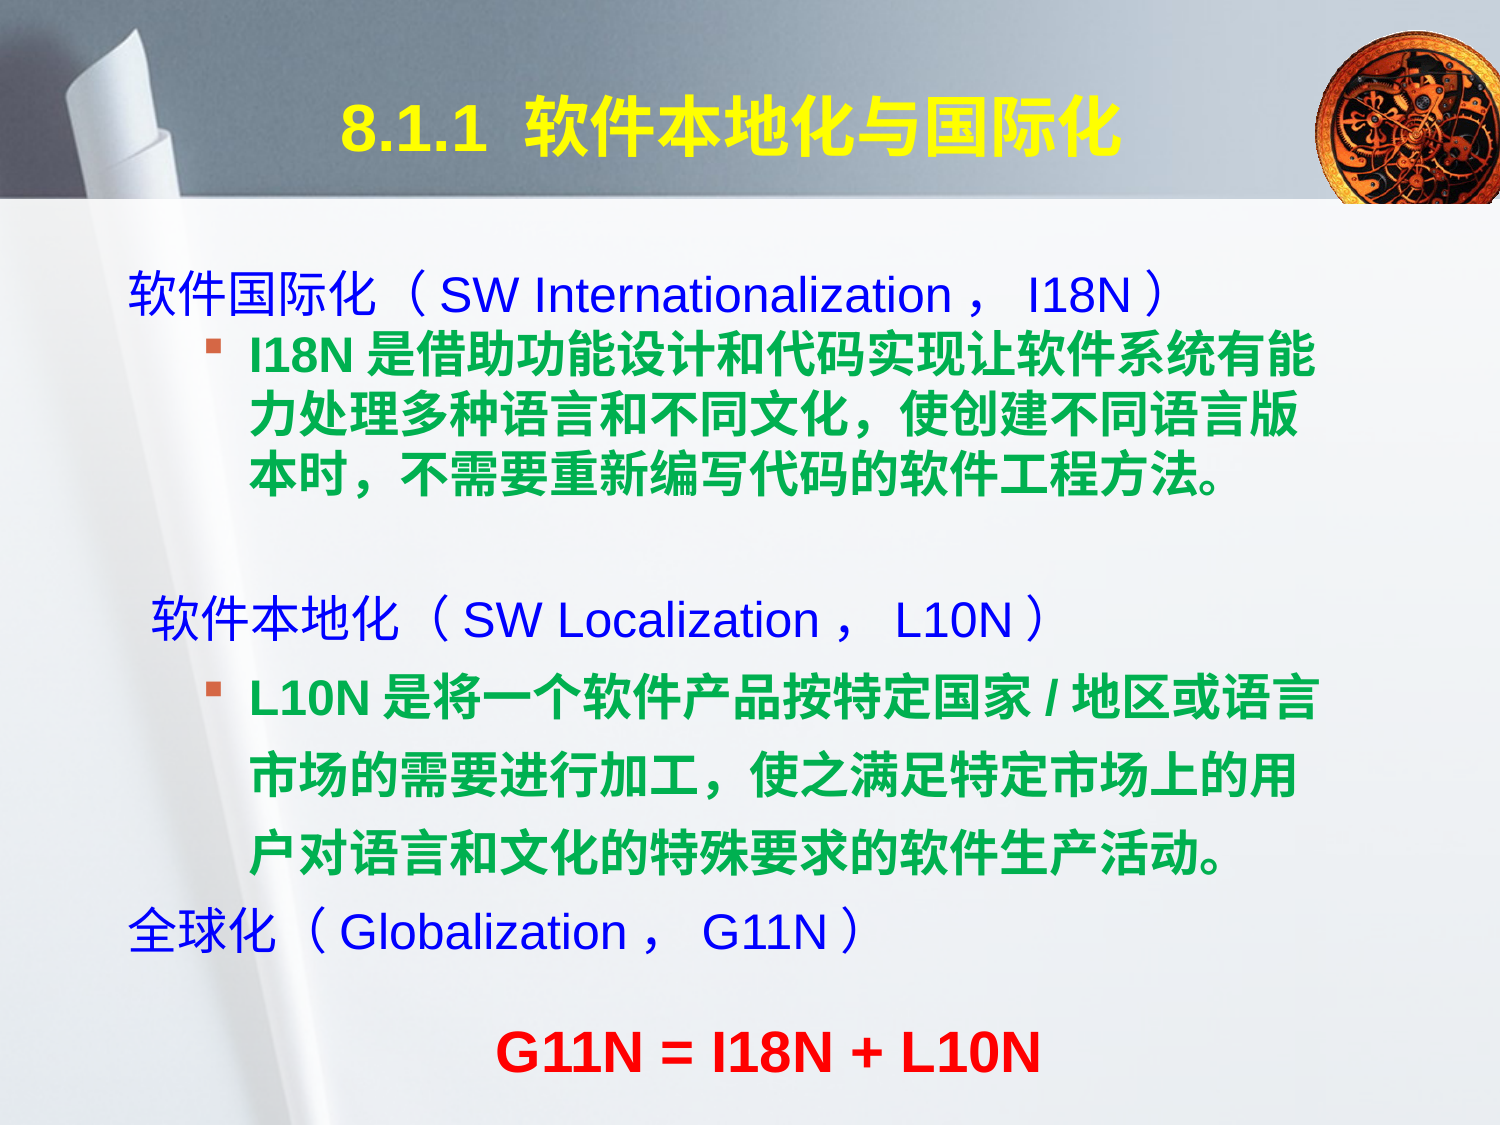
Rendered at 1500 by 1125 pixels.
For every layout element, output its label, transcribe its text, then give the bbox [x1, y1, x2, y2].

list 软件国际化（SW Internationalization，I18N） I18N是借助功能设计和代码实现让软件系统有能力处理多种语言和不同文化，使创建不同语言版本时，不需要重新编写代码的软件工程方法。 软件本地化（SW Localization，L10N） L10N是将一个软件产品按特定国家/地区或语言市场的需要进行加工，使之满足特定市场上的用户对语言和文化的特殊要求的软件生产活动。 全球化（Globalization，G11N） G11N = I18N + L10N [111, 255, 1353, 1080]
title 8.1.1 软件本地化与国际化 [300, 77, 1164, 171]
picture [0, 0, 1500, 204]
